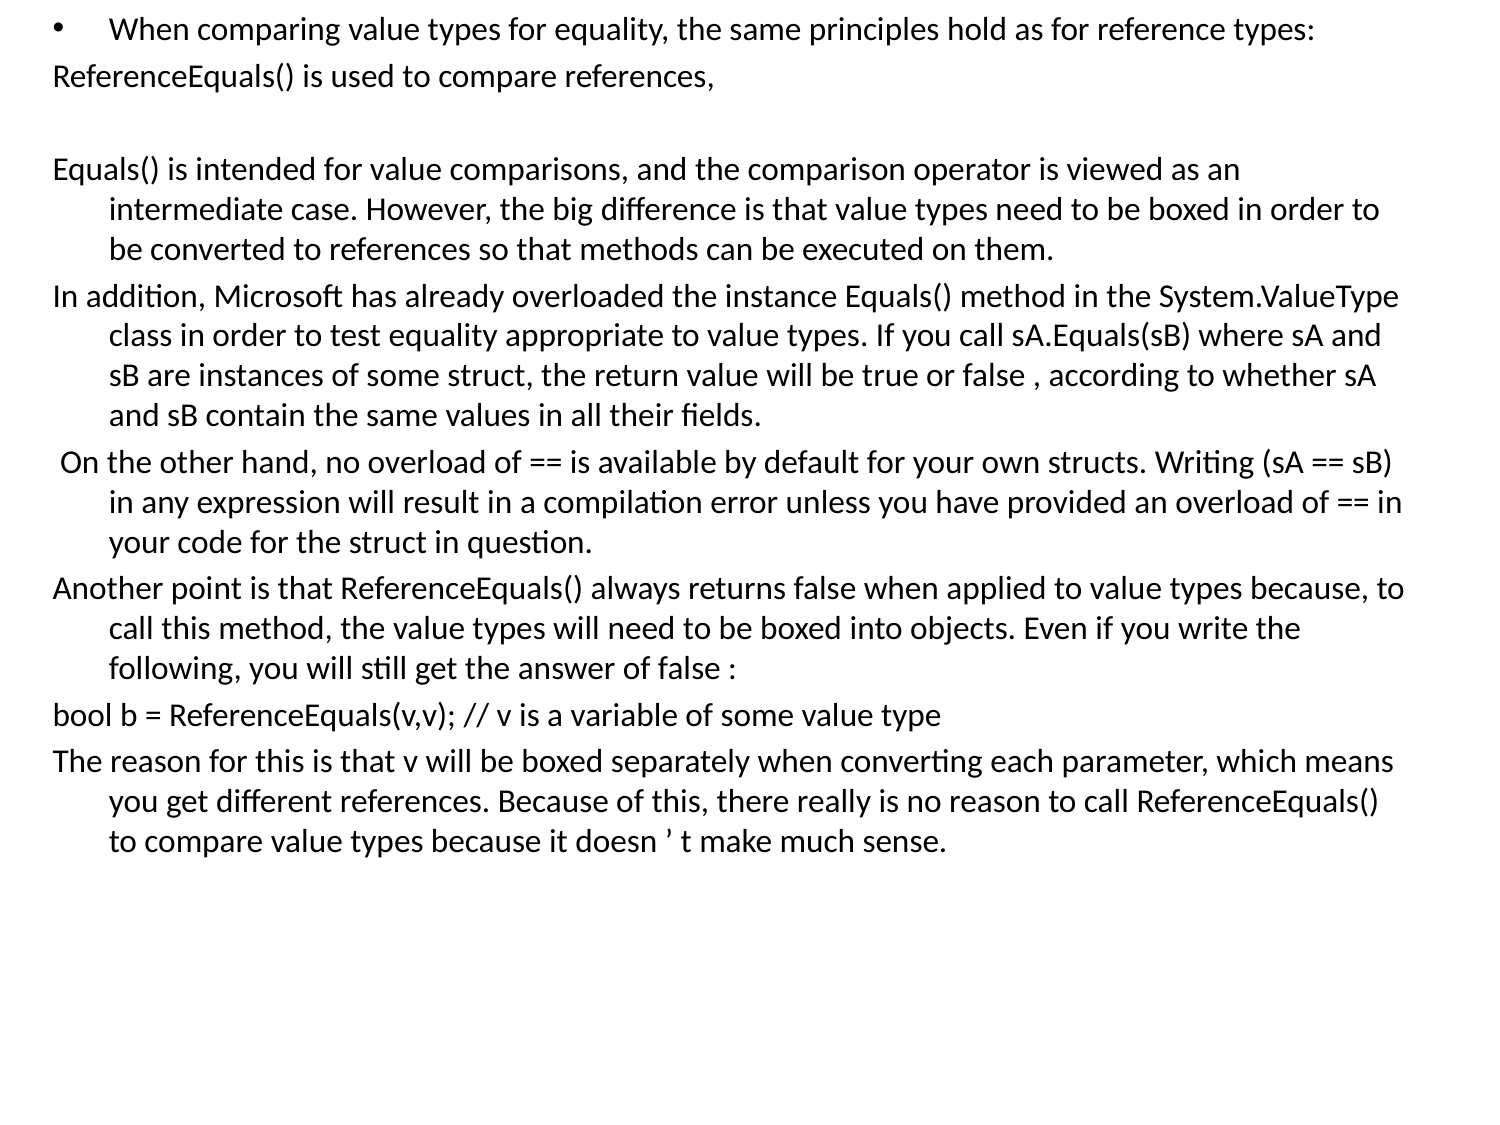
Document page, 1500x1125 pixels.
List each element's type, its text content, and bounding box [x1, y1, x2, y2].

list When comparing value types for equality, the same principles hold as for reference types: ReferenceEquals() is used to compare references, Equals() is intended for value comparisons, and the comparison operator is viewed as an intermediate case. However, the big difference is that value types need to be boxed in order to be converted to references so that methods can be executed on them. In addition, Microsoft has already overloaded the instance Equals() method in the System.ValueType class in order to test equality appropriate to value types. If you call sA.Equals(sB) where sA and sB are instances of some struct, the return value will be true or false , according to whether sA and sB contain the same values in all their fields. On the other hand, no overload of == is available by default for your own structs. Writing (sA == sB) in any expression will result in a compilation error unless you have provided an overload of == in your code for the struct in question. Another point is that ReferenceEquals() always returns false when applied to value types because, to call this method, the value types will need to be boxed into objects. Even if you write the following, you will still get the answer of false : bool b = ReferenceEquals(v,v); // v is a variable of some value type The reason for this is that v will be boxed separately when converting each parameter, which means you get different references. Because of this, there really is no reason to call ReferenceEquals() to compare value types because it doesn ’ t make much sense. [37, 0, 1425, 1088]
